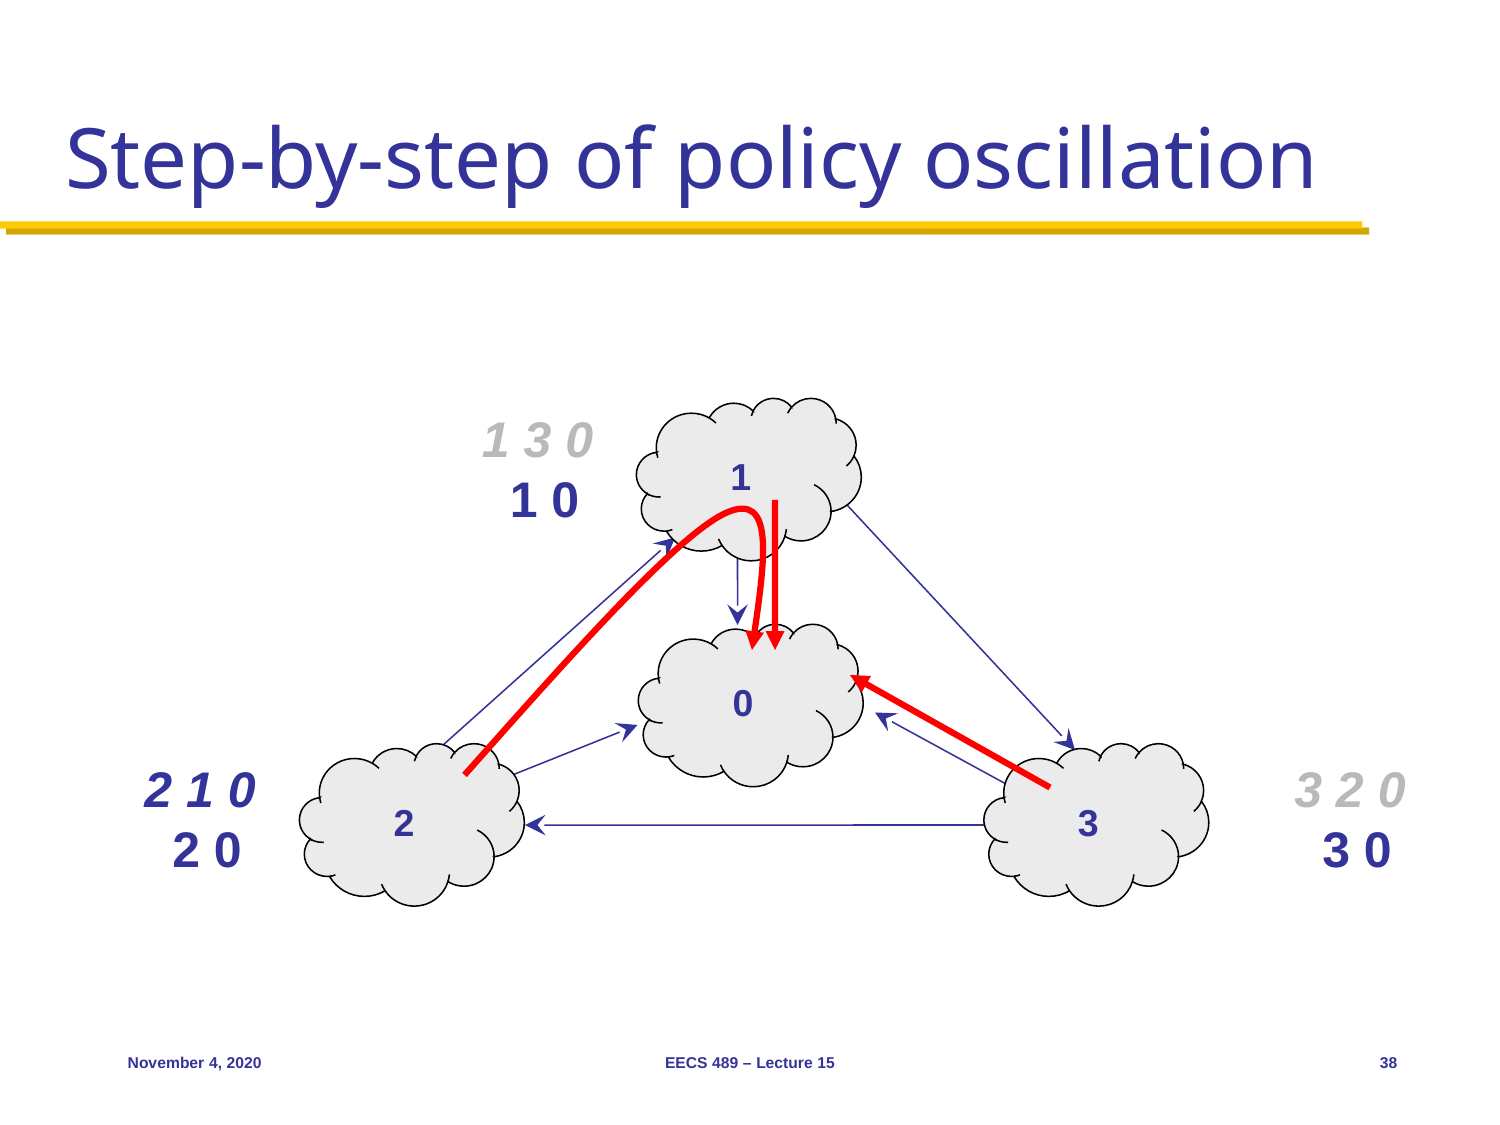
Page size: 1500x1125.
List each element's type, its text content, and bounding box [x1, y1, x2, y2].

slide_number 38 [1312, 1024, 1413, 1101]
text_box 3 2 0 3 0 [1279, 749, 1421, 885]
footer EECS 489 – Lecture 15 [512, 1024, 988, 1101]
text_box 2 1 0 2 0 [129, 749, 271, 885]
title Step-by-step of policy oscillation [49, 24, 1451, 213]
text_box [299, 398, 1210, 907]
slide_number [112, 1024, 426, 1101]
